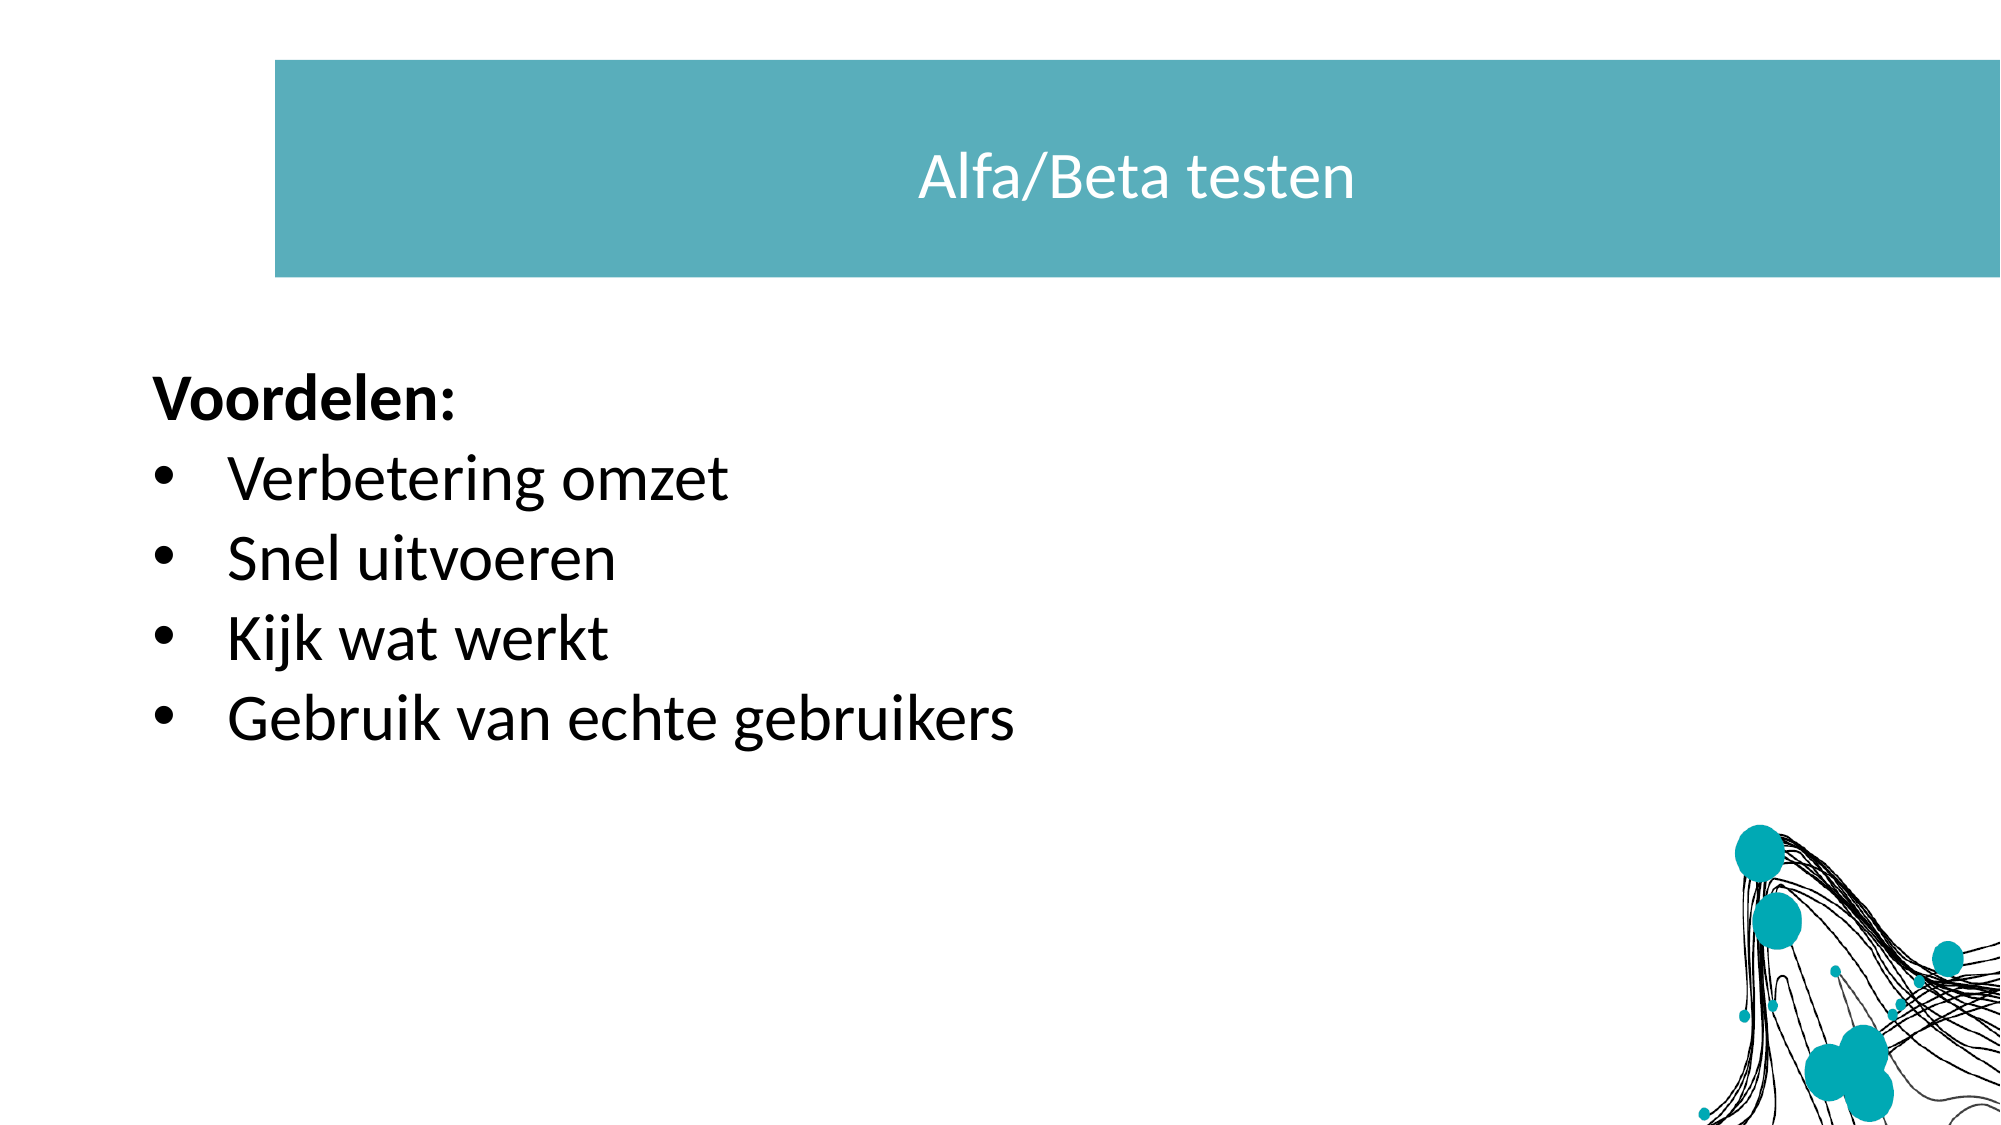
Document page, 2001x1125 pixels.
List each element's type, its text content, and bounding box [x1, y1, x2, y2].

picture [1685, 746, 2000, 1125]
text_box Voordelen: Verbetering omzet Snel uitvoeren Kijk wat werkt Gebruik van echte gebruikers [137, 346, 1138, 807]
title Alfa/Beta testen [275, 59, 2000, 278]
